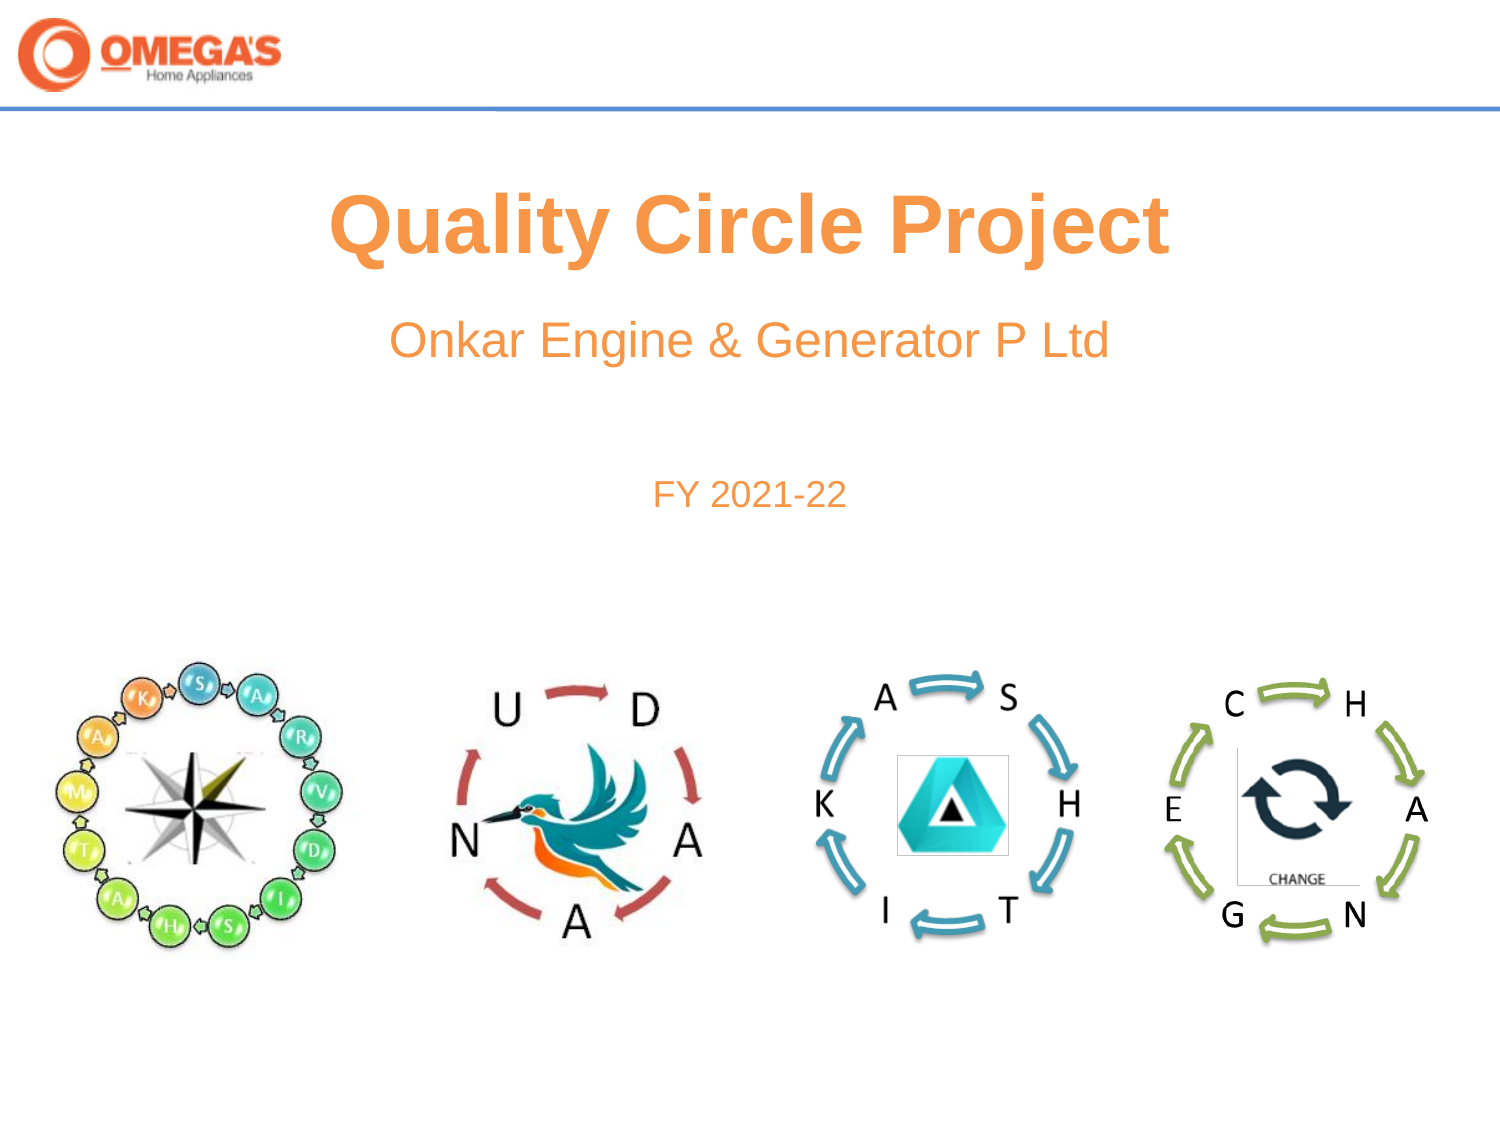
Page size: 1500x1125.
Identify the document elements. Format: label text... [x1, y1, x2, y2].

text_box Onkar Engine & Generator P Ltd [373, 299, 1127, 375]
text_box FY 2021-22 [637, 462, 863, 523]
picture [37, 658, 363, 959]
picture [787, 657, 1119, 960]
picture [17, 18, 281, 92]
picture [413, 658, 738, 959]
text_box Quality Circle Project [313, 162, 1187, 278]
picture [1137, 654, 1462, 964]
